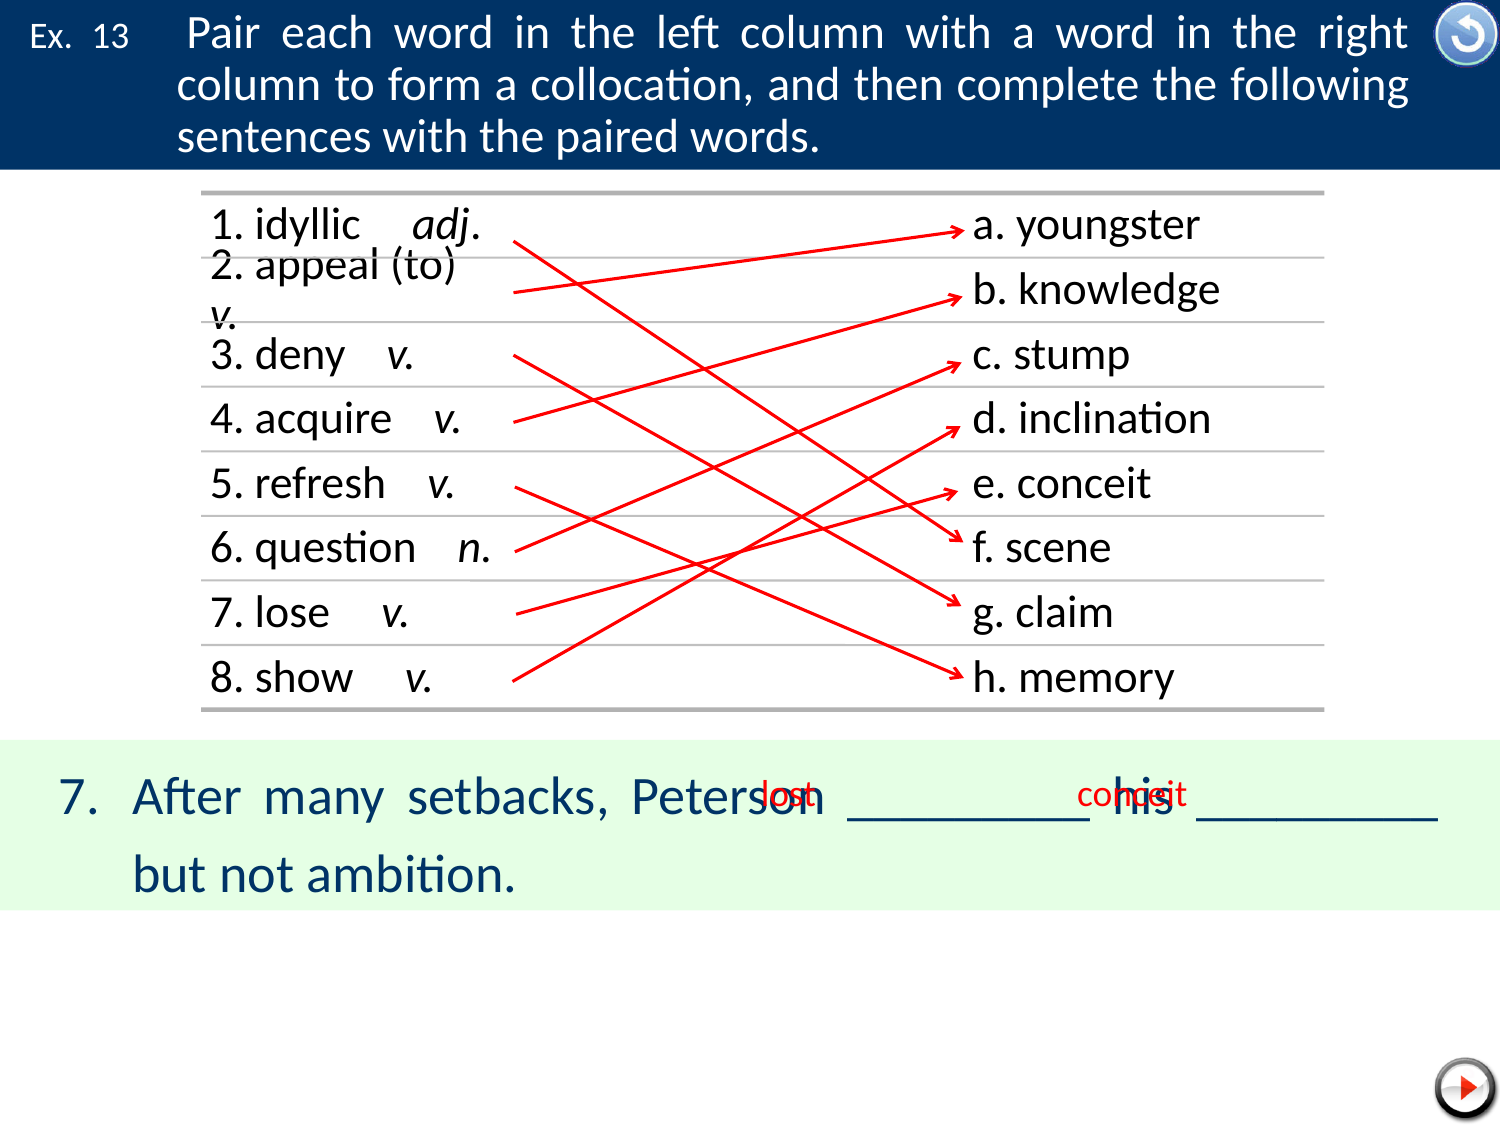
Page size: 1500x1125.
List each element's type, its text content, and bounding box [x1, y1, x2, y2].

text_box conceit [1077, 768, 1188, 814]
text_box 7. After many setbacks, Peterson _________ his _________ but not ambition. [0, 739, 1500, 911]
text_box Ex. 13 Pair each word in the left column with a word in the right column to form a collocation, and then complete the following sentences with the paired words. [0, 0, 1500, 170]
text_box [200, 192, 1325, 710]
picture [1432, 0, 1500, 68]
text_box lost [760, 768, 817, 814]
picture [1428, 1053, 1500, 1125]
